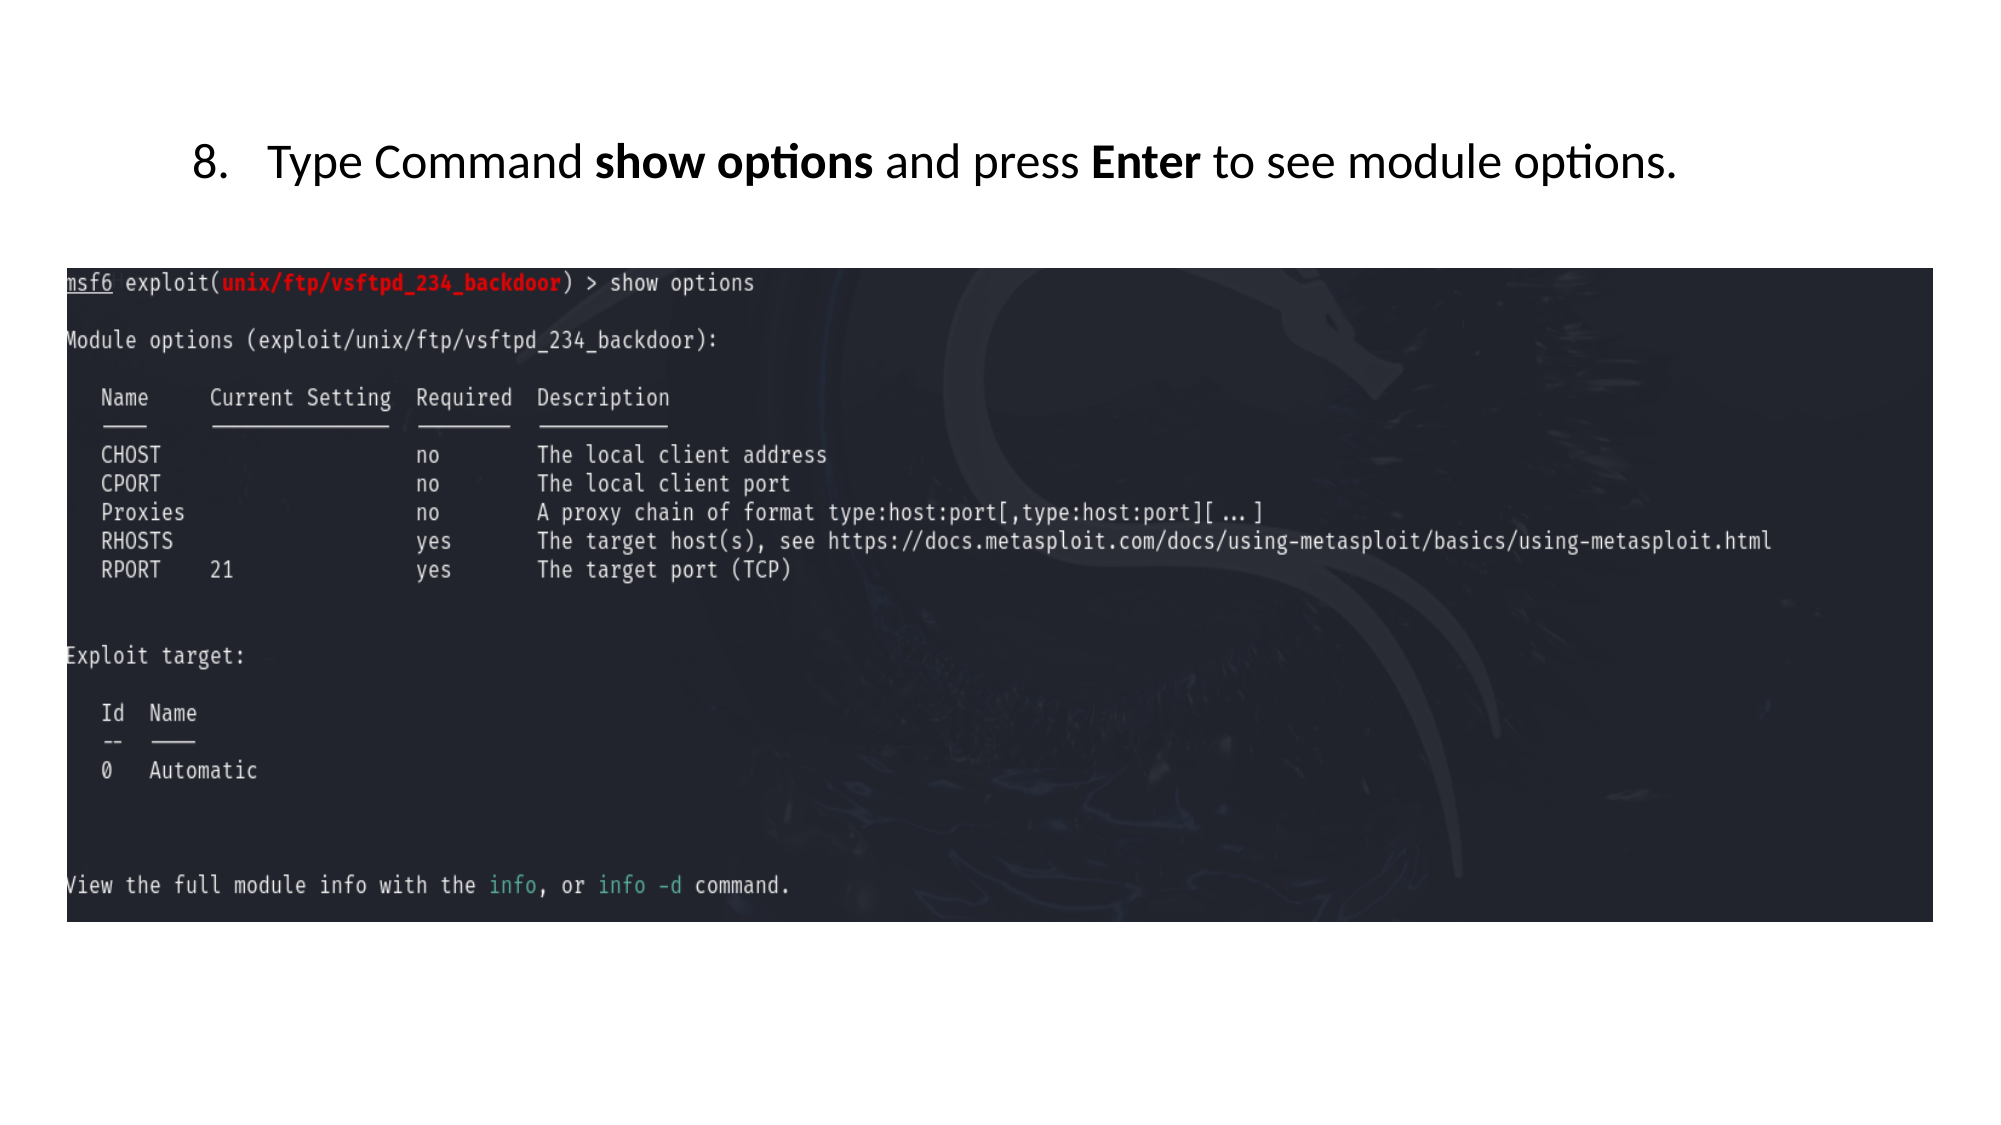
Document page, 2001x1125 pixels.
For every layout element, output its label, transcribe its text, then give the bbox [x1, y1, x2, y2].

text_box Type Command show options and press Enter to see module options. [177, 121, 1882, 196]
picture [67, 268, 1933, 922]
